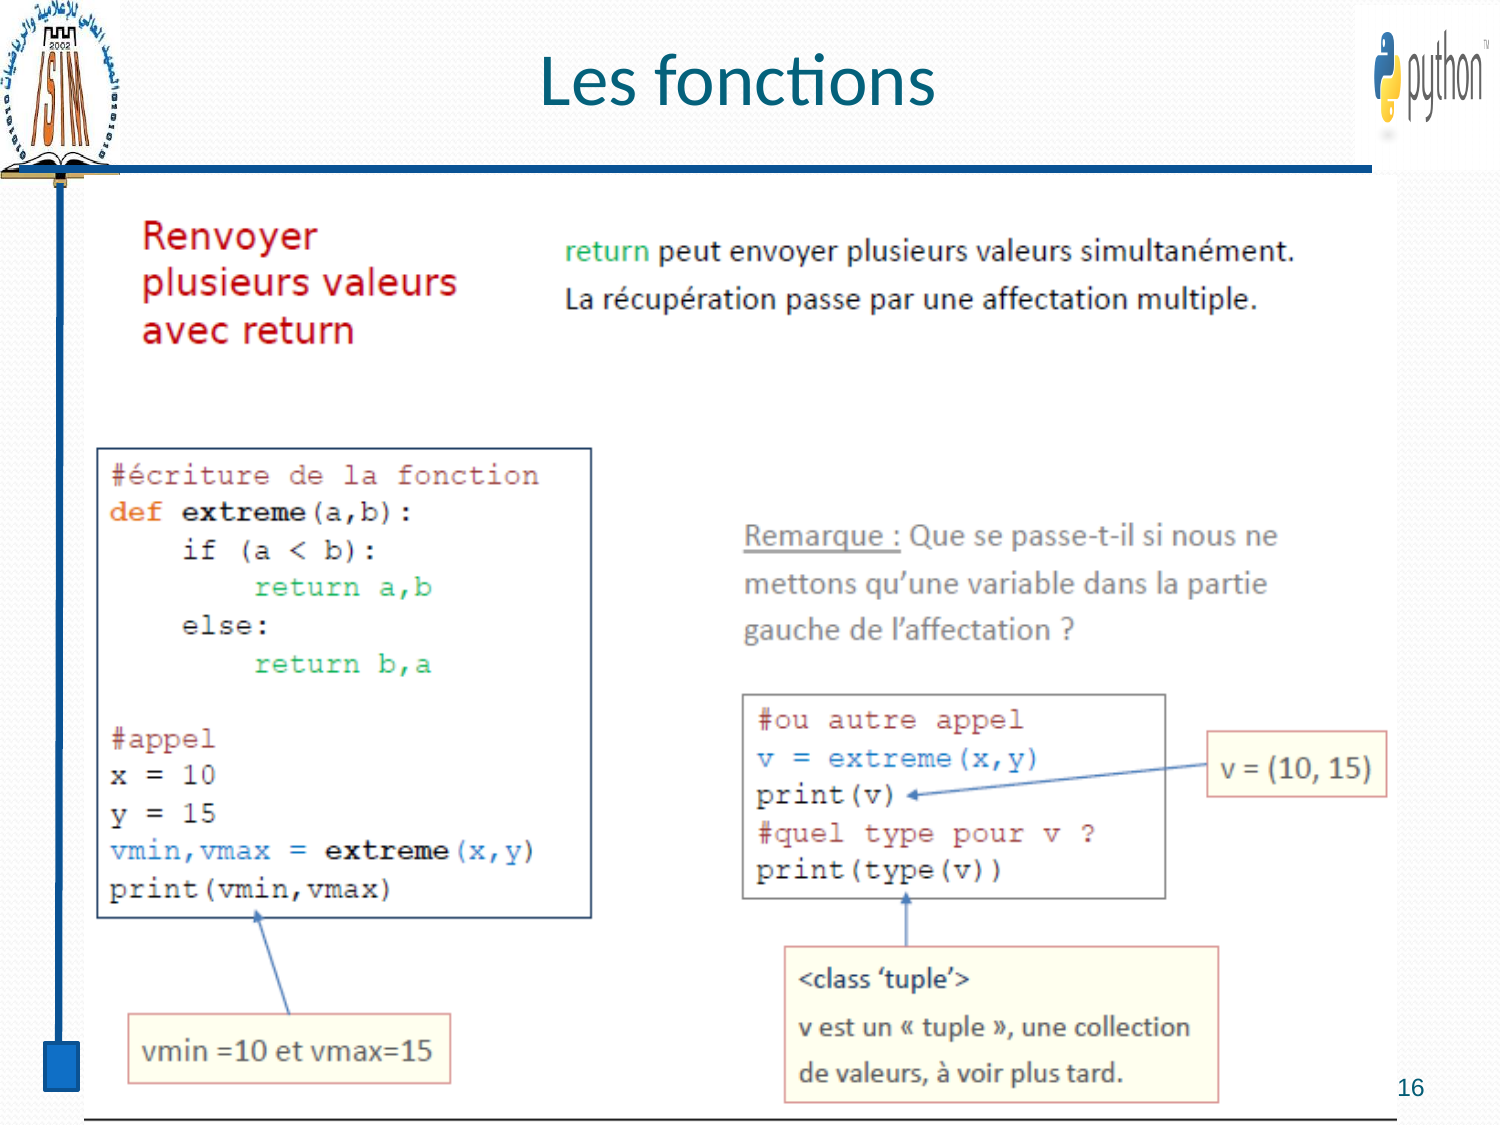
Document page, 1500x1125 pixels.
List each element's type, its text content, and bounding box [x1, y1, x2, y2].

slide_number 16 [1403, 1042, 1425, 1103]
text_box Un module cube_m.py. Remarquez l’utilisation de « l’auto-t est » qui permet de tester le module seul : [128, 170, 1348, 175]
text_box [43, 1041, 78, 1092]
text_box Les fonctions [128, 23, 1348, 168]
picture [0, 0, 1397, 1125]
picture [1355, 4, 1500, 170]
